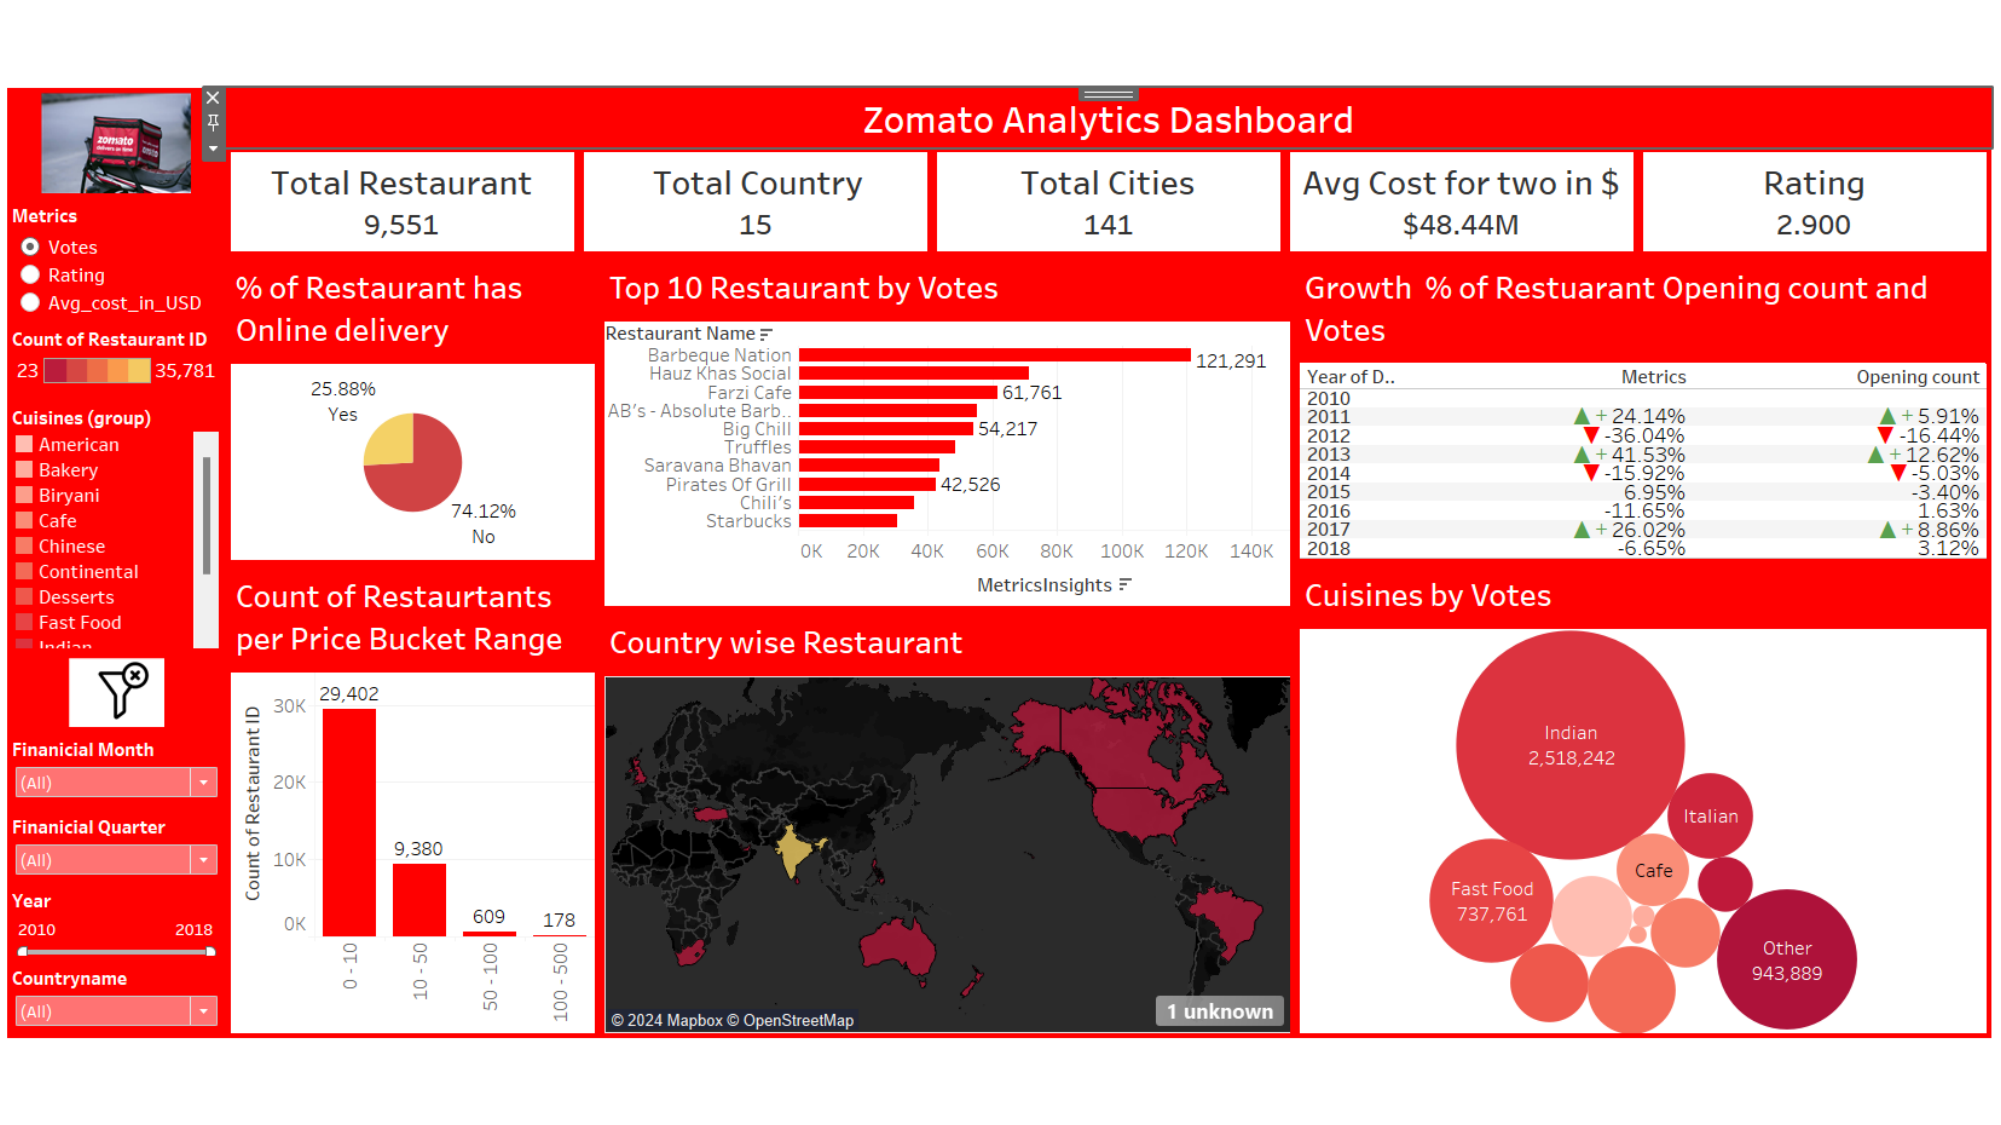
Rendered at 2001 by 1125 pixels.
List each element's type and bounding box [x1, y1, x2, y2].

picture [0, 82, 2000, 1043]
